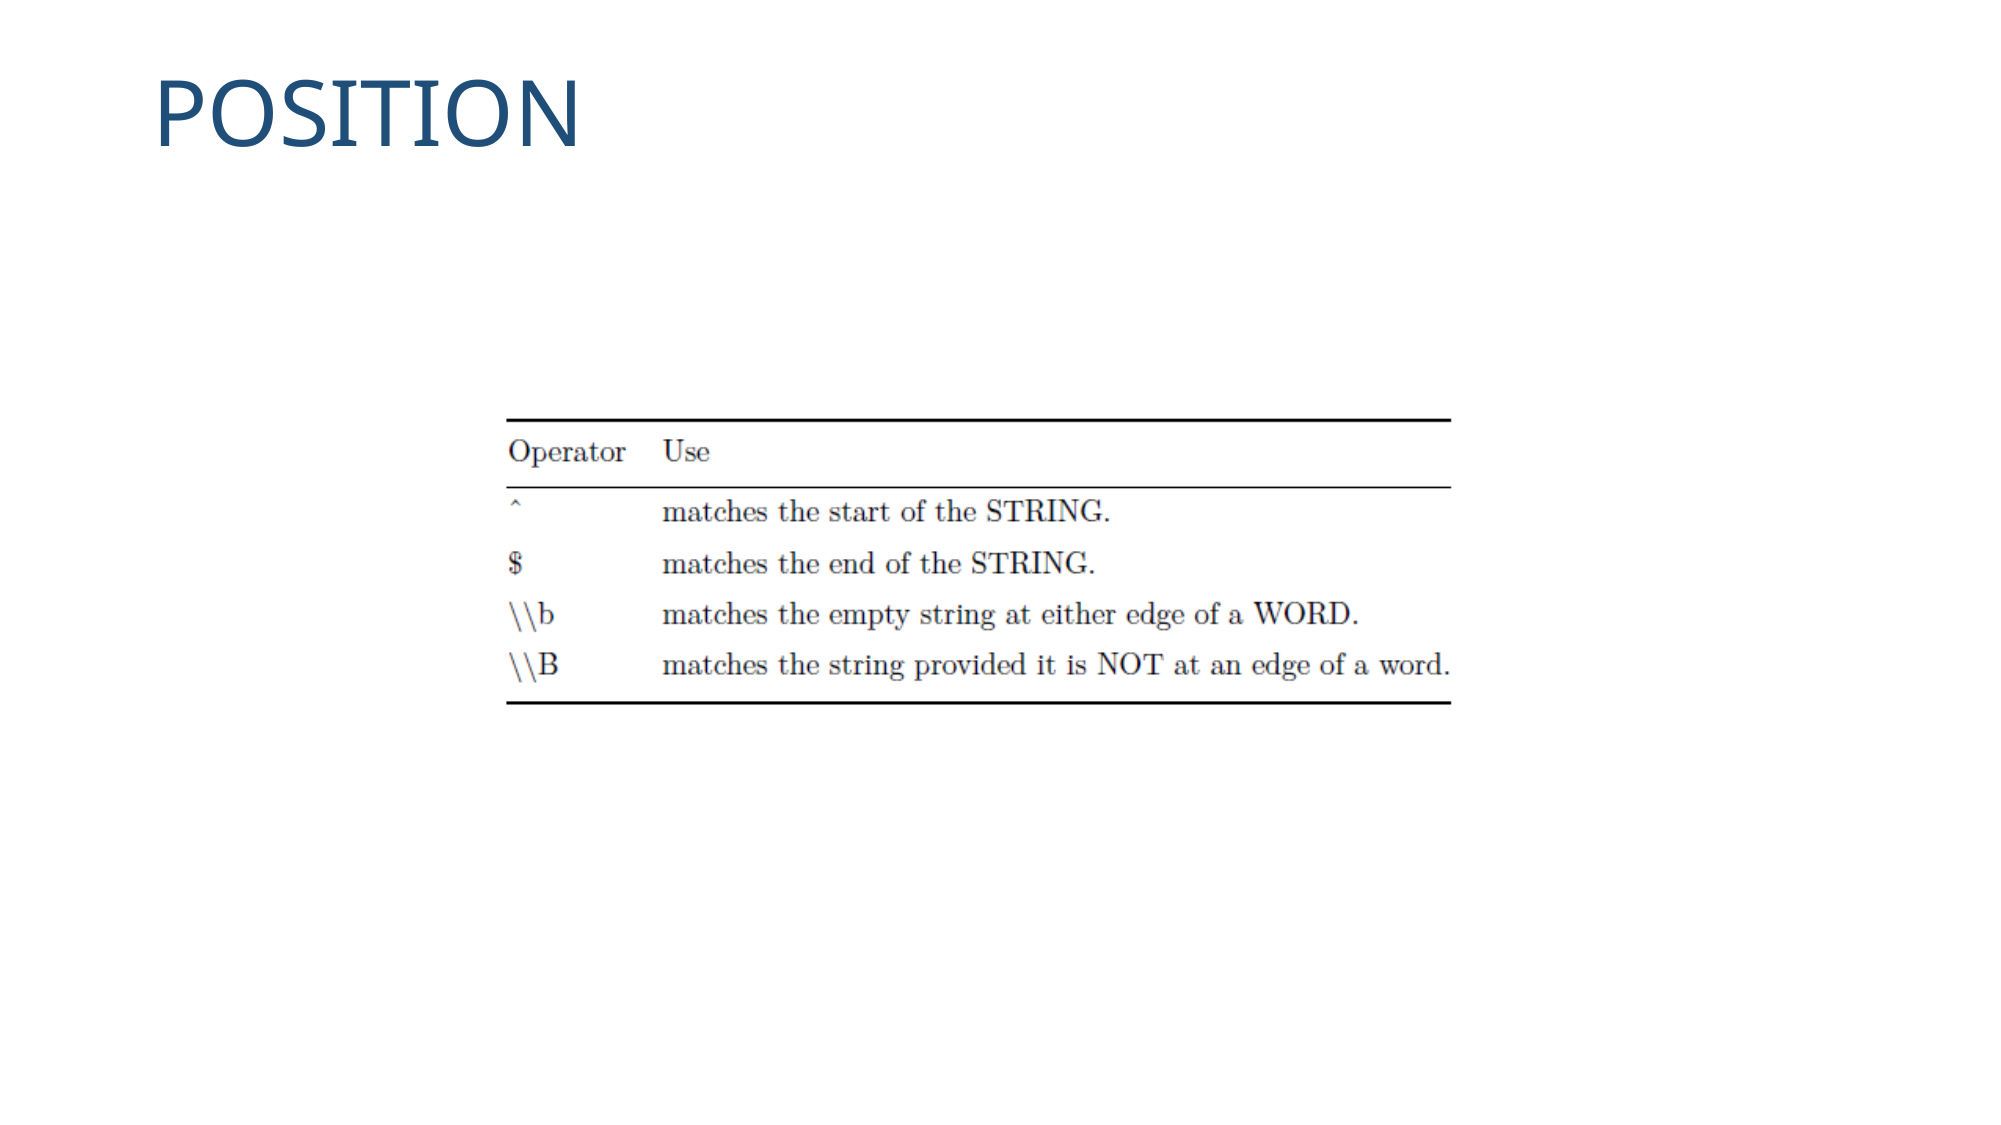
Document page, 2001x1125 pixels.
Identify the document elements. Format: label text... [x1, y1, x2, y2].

picture [480, 408, 1520, 717]
text_box position [137, 59, 1863, 278]
